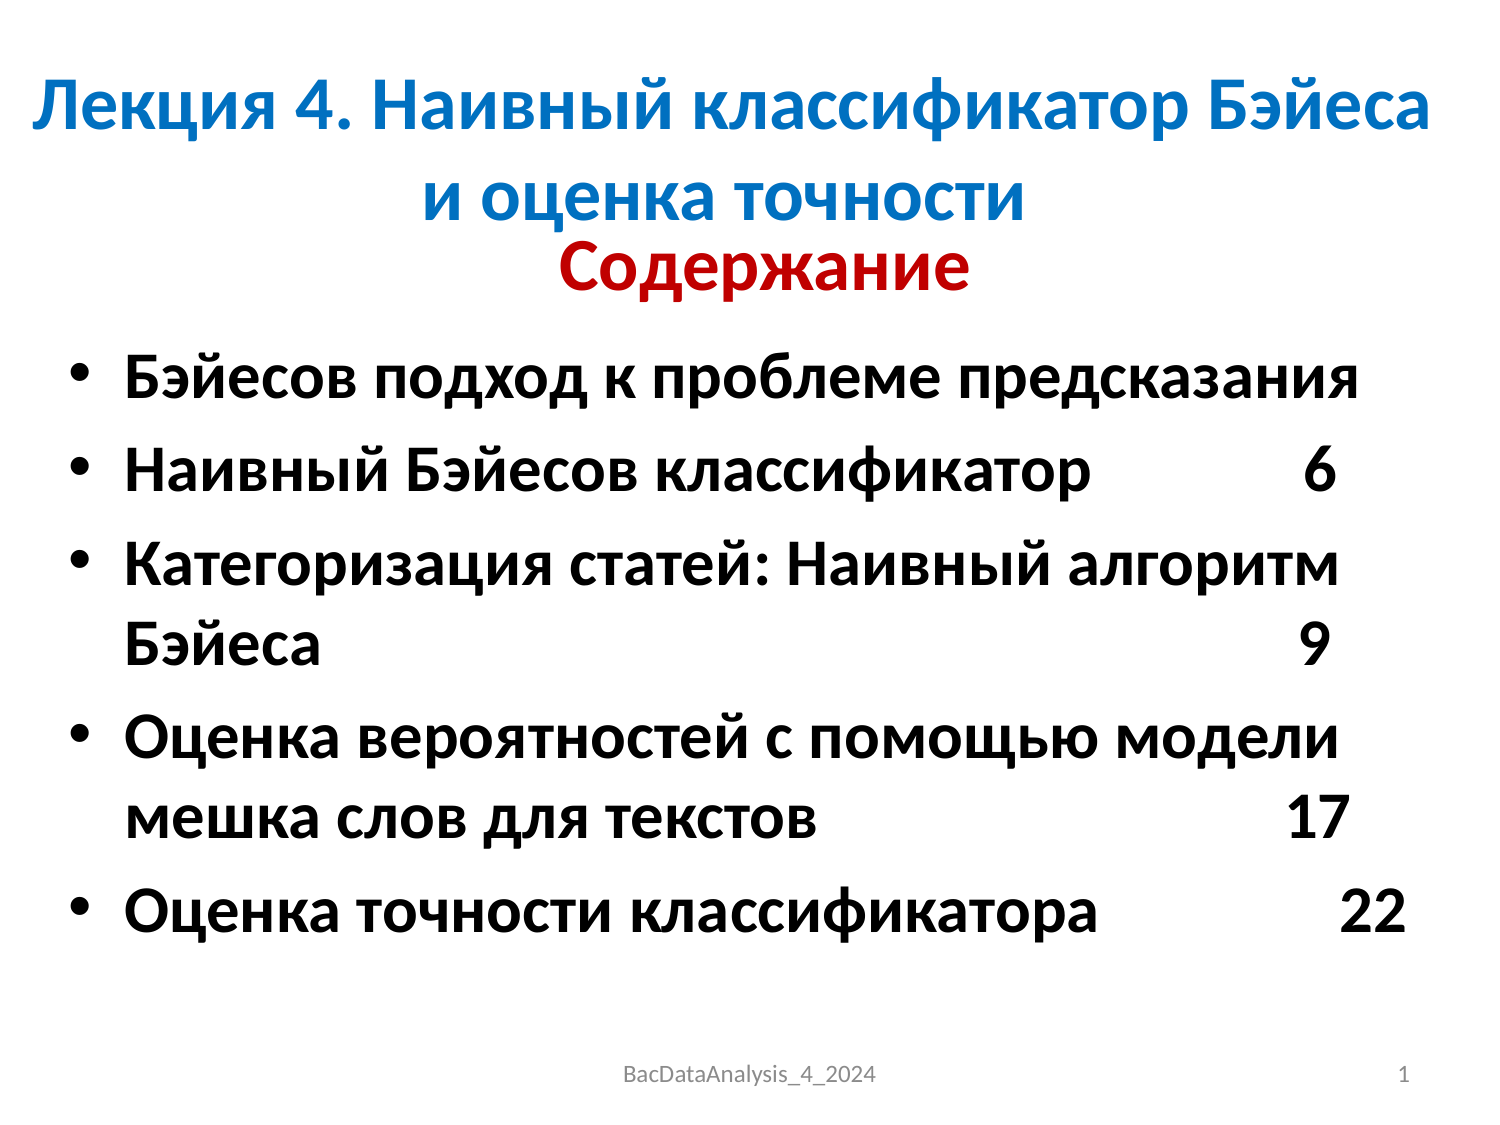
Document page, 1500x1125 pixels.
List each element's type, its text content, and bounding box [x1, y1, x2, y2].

slide_number 1 [1074, 1042, 1425, 1103]
list Содержание Бэйесов подход к проблеме предсказания Наивный Бэйесов классификатор 6 Категоризация статей: Наивный алгоритм Бэйеса 9 Оценка вероятностей с помощью модели мешка слов для текстов 17 Оценка точности классификатора 22 [53, 208, 1483, 1106]
title Лекция 4. Наивный классификатор Бэйеса и оценка точности [0, 45, 1466, 244]
footer BacDataAnalysis_4_2024 [512, 1042, 988, 1103]
